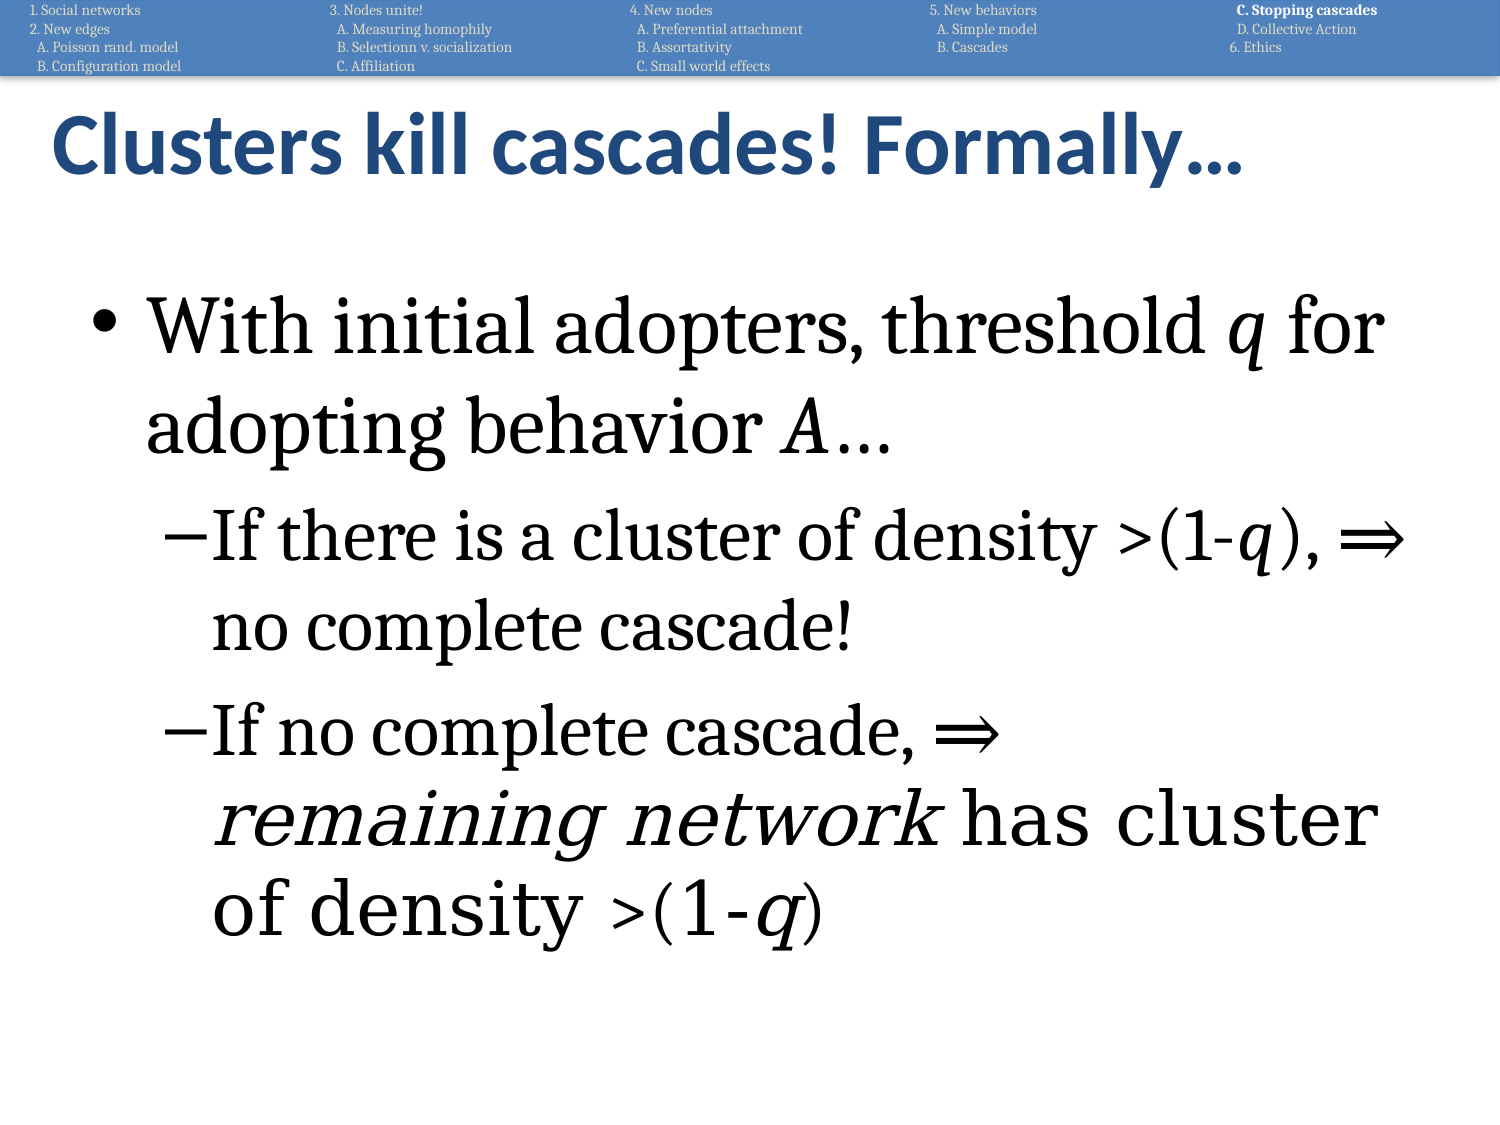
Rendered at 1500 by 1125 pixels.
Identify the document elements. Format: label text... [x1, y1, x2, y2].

title Clusters kill cascades! Formally… [37, 84, 1463, 233]
list With initial adopters, threshold q for adopting behavior A… If there is a cluster of density >(1-q), ⇒ no complete cascade! If no complete cascade, ⇒ remaining network has cluster of density >(1-q) [75, 262, 1425, 1005]
text_box 1. Social networks 2. New edges A. Poisson rand. model B. Configuration model 3. Nodes unite! A. Measuring homophily B. Selectionn v. socialization C. Affiliation 4. New nodes A. Preferential attachment B. Assortativity C. Small world effects 5. New behaviors A. Simple model B. Cascades C. Stopping cascades D. Collective Action 6. Ethics [0, 0, 1500, 76]
